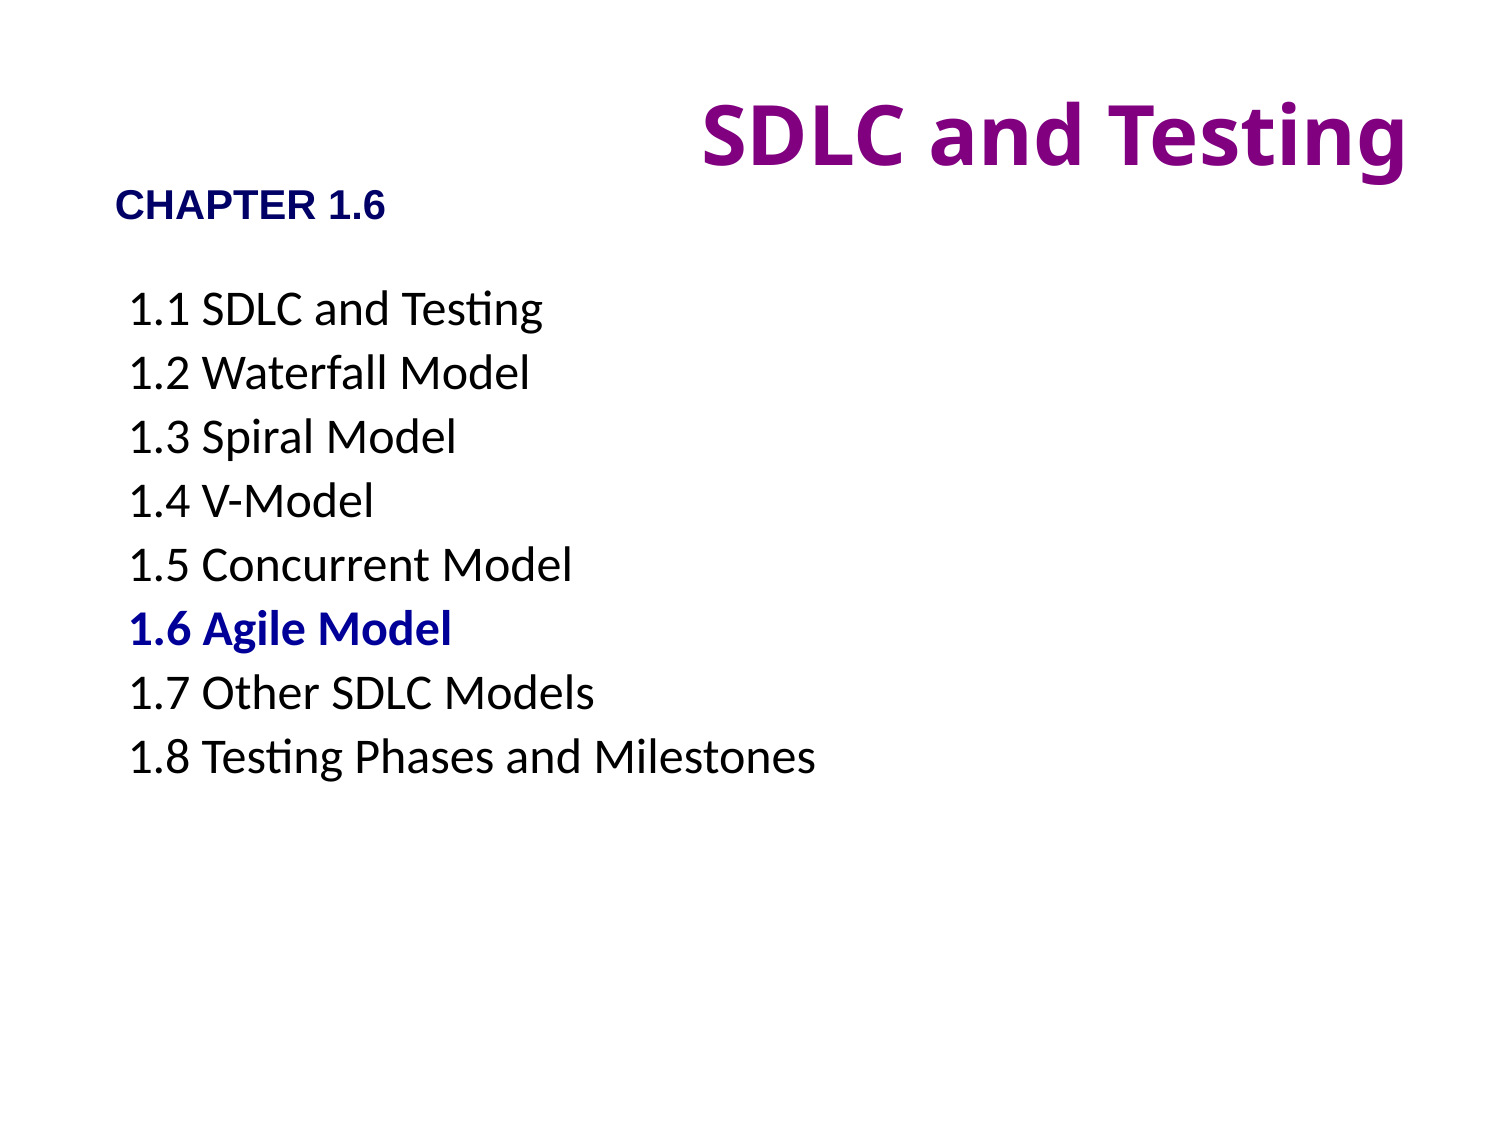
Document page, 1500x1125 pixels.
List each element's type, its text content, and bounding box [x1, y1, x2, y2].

title SDLC and Testing [75, 75, 1425, 263]
list 1.1 SDLC and Testing 1.2 Waterfall Model 1.3 Spiral Model 1.4 V-Model 1.5 Concurrent Model 1.6 Agile Model 1.7 Other SDLC Models 1.8 Testing Phases and Milestones [112, 275, 1463, 1018]
text_box CHAPTER 1.6 [99, 170, 425, 236]
